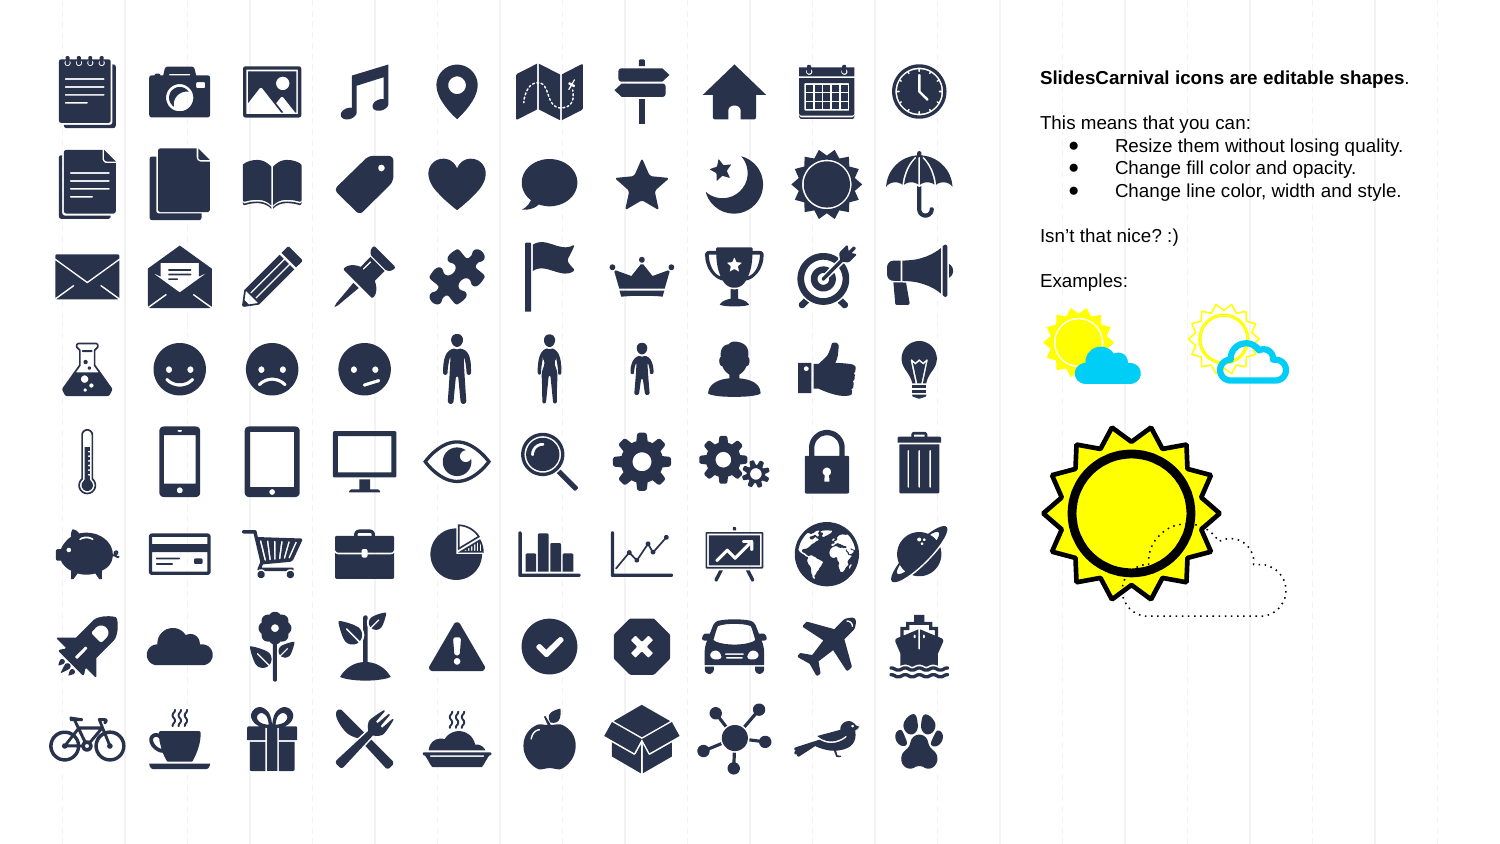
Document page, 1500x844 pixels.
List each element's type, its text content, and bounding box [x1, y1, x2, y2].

text_box [436, 64, 478, 120]
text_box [58, 55, 116, 129]
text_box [422, 710, 492, 768]
text_box [429, 249, 485, 305]
text_box SlidesCarnival icons are editable shapes. This means that you can: Resize them without losing quality. Change fill color and opacity. Change line color, width and style. Isn’t that nice? :) Examples: [1024, 51, 1451, 302]
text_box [697, 703, 772, 775]
text_box [794, 721, 860, 758]
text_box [704, 247, 764, 307]
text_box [1042, 307, 1115, 378]
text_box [62, 342, 113, 397]
text_box [708, 341, 761, 397]
text_box [429, 622, 485, 672]
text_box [609, 256, 675, 297]
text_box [242, 66, 302, 118]
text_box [630, 342, 654, 396]
text_box [245, 343, 299, 396]
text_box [901, 340, 938, 399]
text_box [1128, 538, 1286, 617]
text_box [58, 149, 116, 220]
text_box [614, 59, 670, 125]
text_box [797, 617, 856, 676]
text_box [895, 713, 944, 769]
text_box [891, 64, 947, 119]
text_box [149, 148, 211, 221]
text_box [340, 64, 389, 120]
text_box [146, 628, 213, 666]
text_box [78, 428, 97, 495]
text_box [430, 524, 484, 581]
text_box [334, 529, 395, 580]
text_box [610, 531, 674, 578]
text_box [249, 611, 295, 682]
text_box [798, 64, 855, 120]
text_box [428, 158, 486, 211]
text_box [246, 706, 298, 772]
text_box [153, 343, 206, 396]
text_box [148, 533, 211, 576]
text_box [335, 155, 394, 213]
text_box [147, 245, 212, 309]
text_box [897, 431, 942, 494]
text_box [603, 704, 680, 774]
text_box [797, 342, 856, 397]
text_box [1043, 427, 1220, 600]
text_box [338, 612, 391, 681]
text_box [55, 529, 120, 580]
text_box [332, 430, 397, 493]
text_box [699, 435, 770, 488]
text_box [890, 525, 948, 583]
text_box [148, 708, 211, 770]
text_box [705, 156, 764, 214]
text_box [705, 526, 764, 582]
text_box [56, 615, 118, 678]
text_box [701, 619, 767, 675]
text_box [520, 432, 579, 491]
text_box [1261, 349, 1286, 381]
text_box [521, 618, 578, 675]
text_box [523, 708, 576, 770]
text_box [338, 343, 391, 396]
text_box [334, 246, 396, 308]
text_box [515, 63, 584, 121]
text_box [244, 426, 300, 498]
text_box [702, 64, 767, 120]
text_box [241, 246, 303, 308]
text_box [616, 159, 668, 210]
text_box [886, 244, 954, 306]
text_box [521, 159, 578, 210]
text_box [537, 334, 562, 404]
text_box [791, 149, 863, 220]
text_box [797, 245, 857, 309]
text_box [524, 241, 575, 312]
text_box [889, 614, 950, 679]
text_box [518, 531, 581, 578]
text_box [242, 159, 302, 210]
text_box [442, 333, 472, 405]
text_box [885, 150, 953, 218]
text_box [612, 432, 672, 491]
text_box [159, 426, 201, 498]
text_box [1188, 304, 1260, 374]
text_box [55, 254, 120, 300]
text_box [613, 618, 671, 675]
text_box [794, 522, 860, 587]
text_box [804, 429, 850, 494]
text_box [241, 529, 303, 579]
text_box [1117, 352, 1141, 384]
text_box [335, 709, 394, 769]
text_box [422, 439, 492, 484]
text_box [49, 716, 126, 762]
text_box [148, 66, 211, 118]
